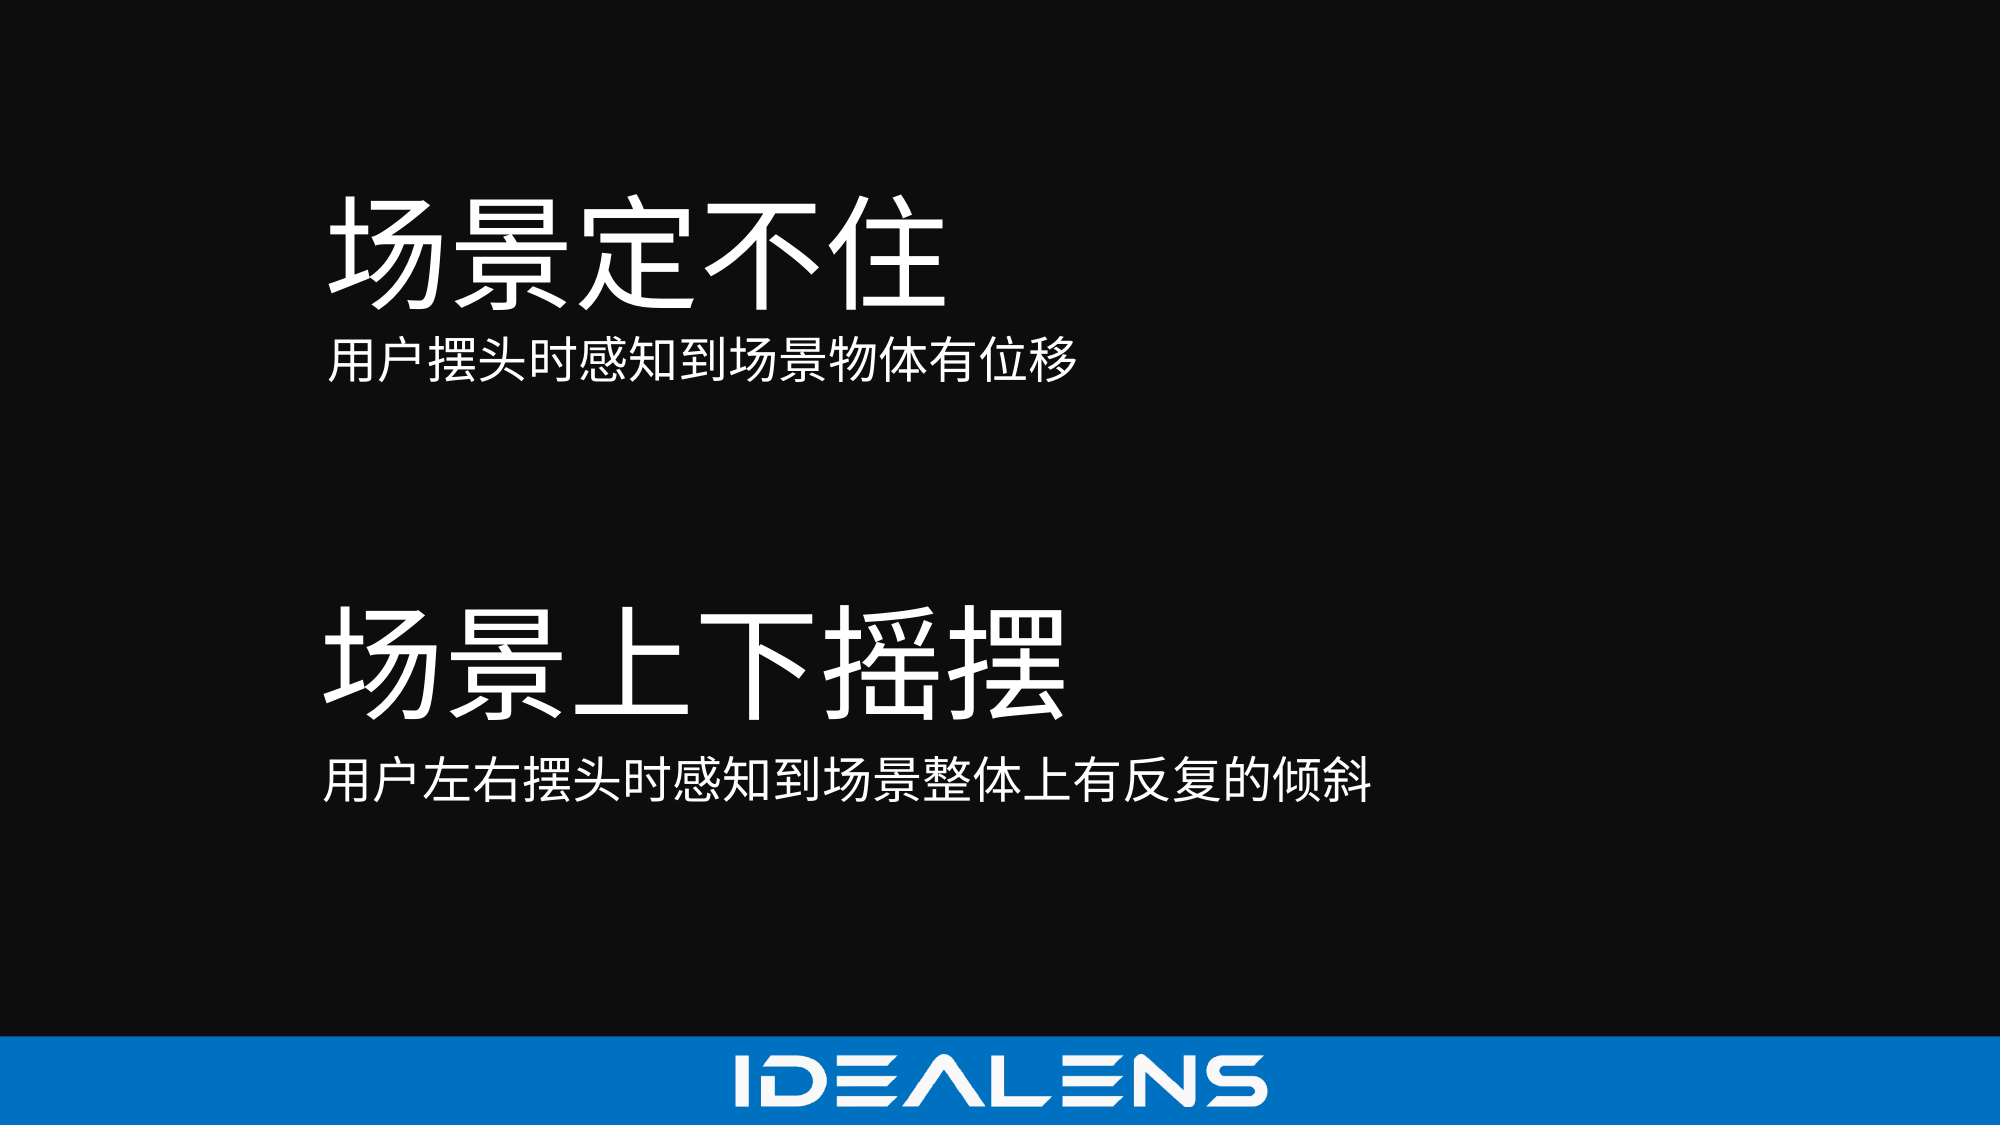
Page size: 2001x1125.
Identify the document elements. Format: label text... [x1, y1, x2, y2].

text_box 场景上下摇摆 [304, 503, 1085, 744]
text_box 用户左右摆头时感知到场景整体上有反复的倾斜 [307, 710, 1388, 816]
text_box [0, 1036, 2000, 1125]
text_box 场景定不住 [309, 92, 965, 333]
text_box 用户摆头时感知到场景物体有位移 [313, 290, 1093, 396]
